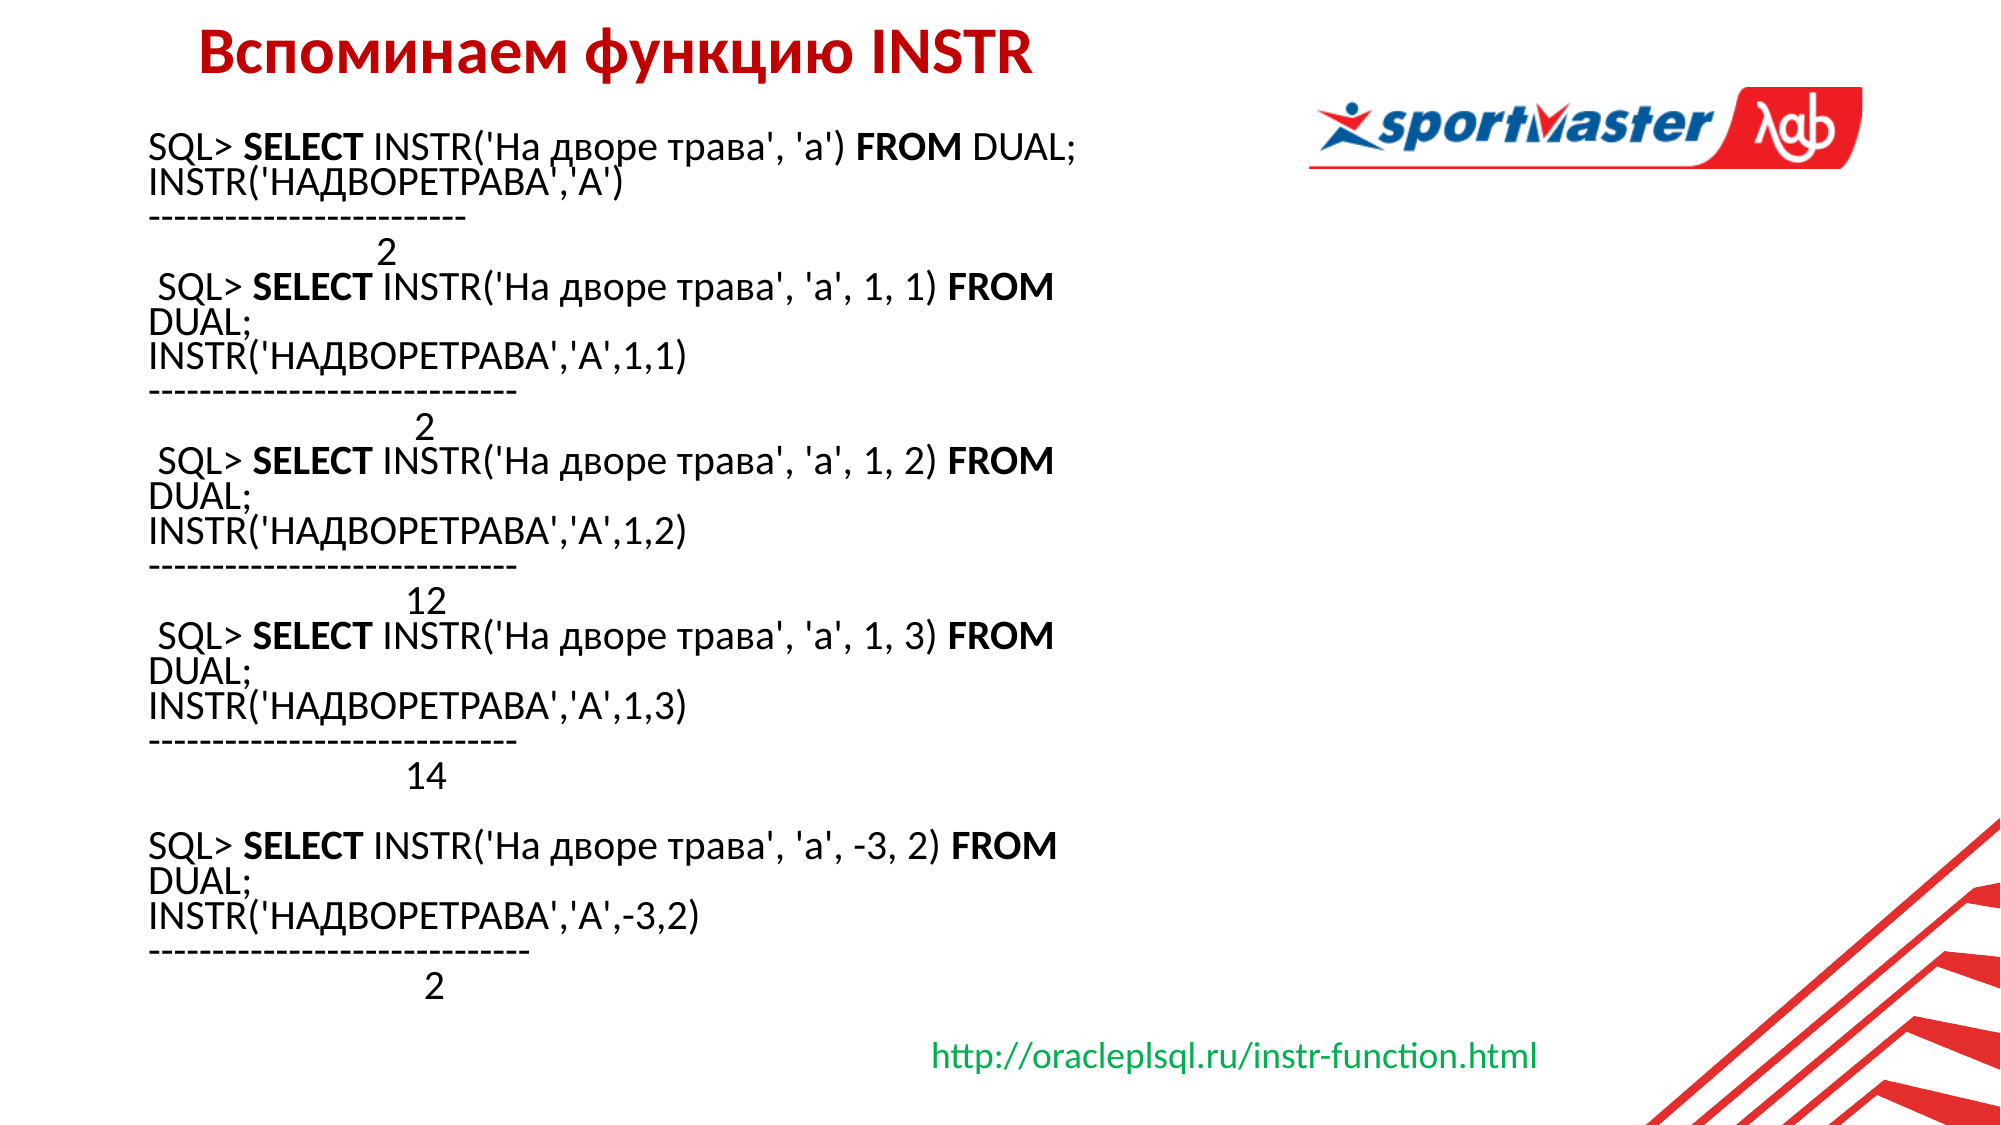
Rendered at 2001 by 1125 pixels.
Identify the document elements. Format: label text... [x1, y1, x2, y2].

text_box Вспоминаем функцию INSTR [183, 0, 1112, 95]
text_box SQL> SELECT INSTR('На дворе трава', 'а') FROM DUAL; INSTR('НАДВОРЕТРАВА','А') ------------------------- 2 SQL> SELECT INSTR('На дворе трава', 'а', 1, 1) FROM DUAL; INSTR('НАДВОРЕТРАВА','А',1,1) ----------------------------- 2 SQL> SELECT INSTR('На дворе трава', 'а', 1, 2) FROM DUAL; INSTR('НАДВОРЕТРАВА','А',1,2) ----------------------------- 12 SQL> SELECT INSTR('На дворе трава', 'а', 1, 3) FROM DUAL; INSTR('НАДВОРЕТРАВА','А',1,3) ----------------------------- 14 SQL> SELECT INSTR('На дворе трава', 'а', -3, 2) FROM DUAL; INSTR('НАДВОРЕТРАВА','А',-3,2) ------------------------------ 2 [133, 124, 1177, 1014]
text_box http://oracleplsql.ru/instr-function.html [916, 1023, 1554, 1084]
picture [1609, 808, 2001, 1125]
